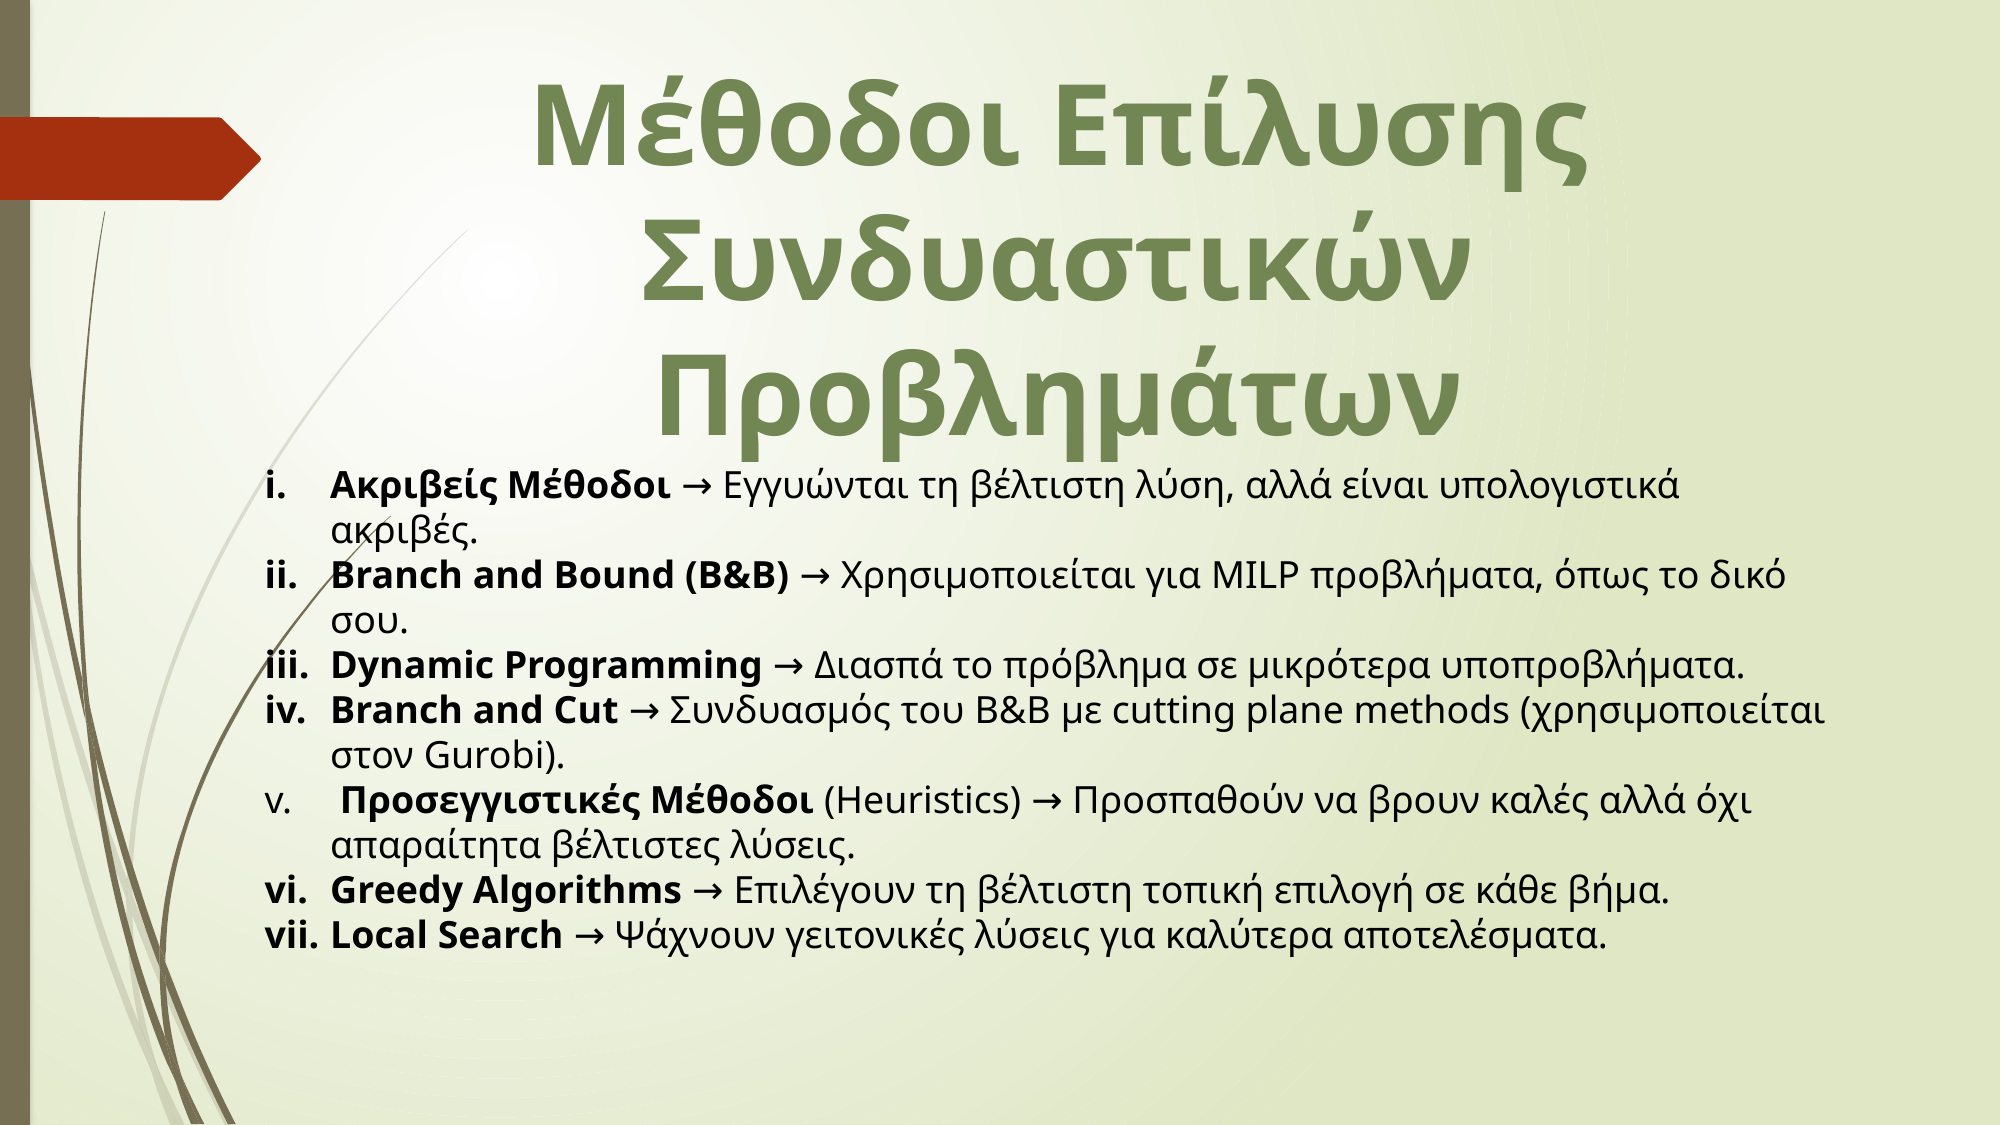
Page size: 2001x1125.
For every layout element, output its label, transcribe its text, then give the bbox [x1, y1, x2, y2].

text_box Ακριβείς Μέθοδοι → Εγγυώνται τη βέλτιστη λύση, αλλά είναι υπολογιστικά ακριβές. Branch and Bound (B&B) → Χρησιμοποιείται για MILP προβλήματα, όπως το δικό σου. Dynamic Programming → Διασπά το πρόβλημα σε μικρότερα υποπροβλήματα. Branch and Cut → Συνδυασμός του B&B με cutting plane methods (χρησιμοποιείται στον Gurobi). Προσεγγιστικές Μέθοδοι (Heuristics) → Προσπαθούν να βρουν καλές αλλά όχι απαραίτητα βέλτιστες λύσεις. Greedy Algorithms → Επιλέγουν τη βέλτιστη τοπική επιλογή σε κάθε βήμα. Local Search → Ψάχνουν γειτονικές λύσεις για καλύτερα αποτελέσματα. [249, 453, 1847, 1009]
text_box Μέθοδοι Επίλυσης Συνδυαστικών Προβλημάτων [249, 45, 1867, 466]
